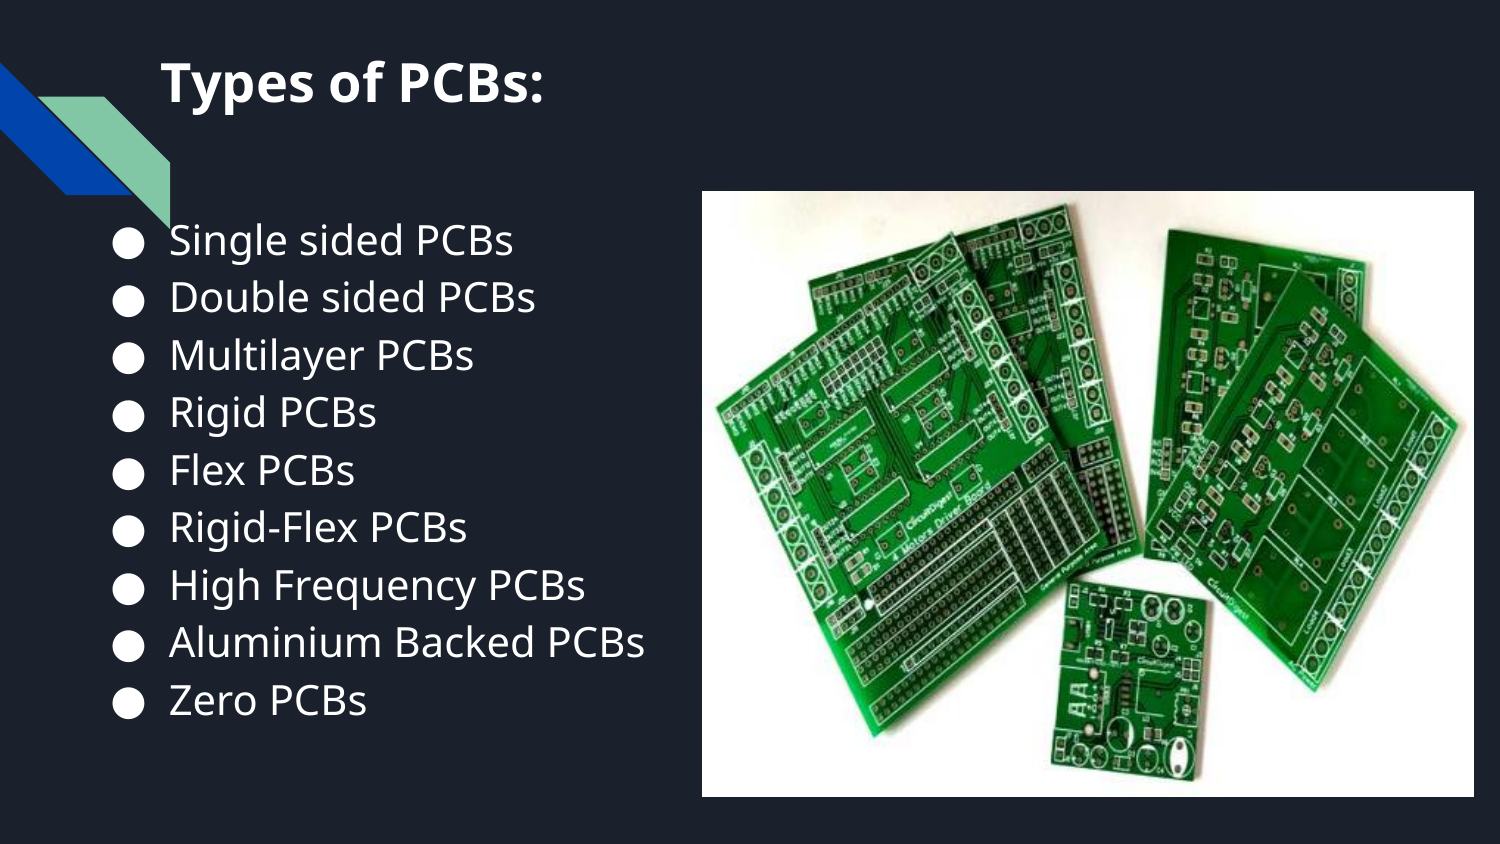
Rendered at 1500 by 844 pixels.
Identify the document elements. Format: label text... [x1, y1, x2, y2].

picture [701, 190, 1475, 798]
title Types of PCBs: [145, 30, 1301, 180]
list Single sided PCBs Double sided PCBs Multilayer PCBs Rigid PCBs Flex PCBs Rigid-Flex PCBs High Frequency PCBs Aluminium Backed PCBs Zero PCBs [78, 191, 722, 810]
